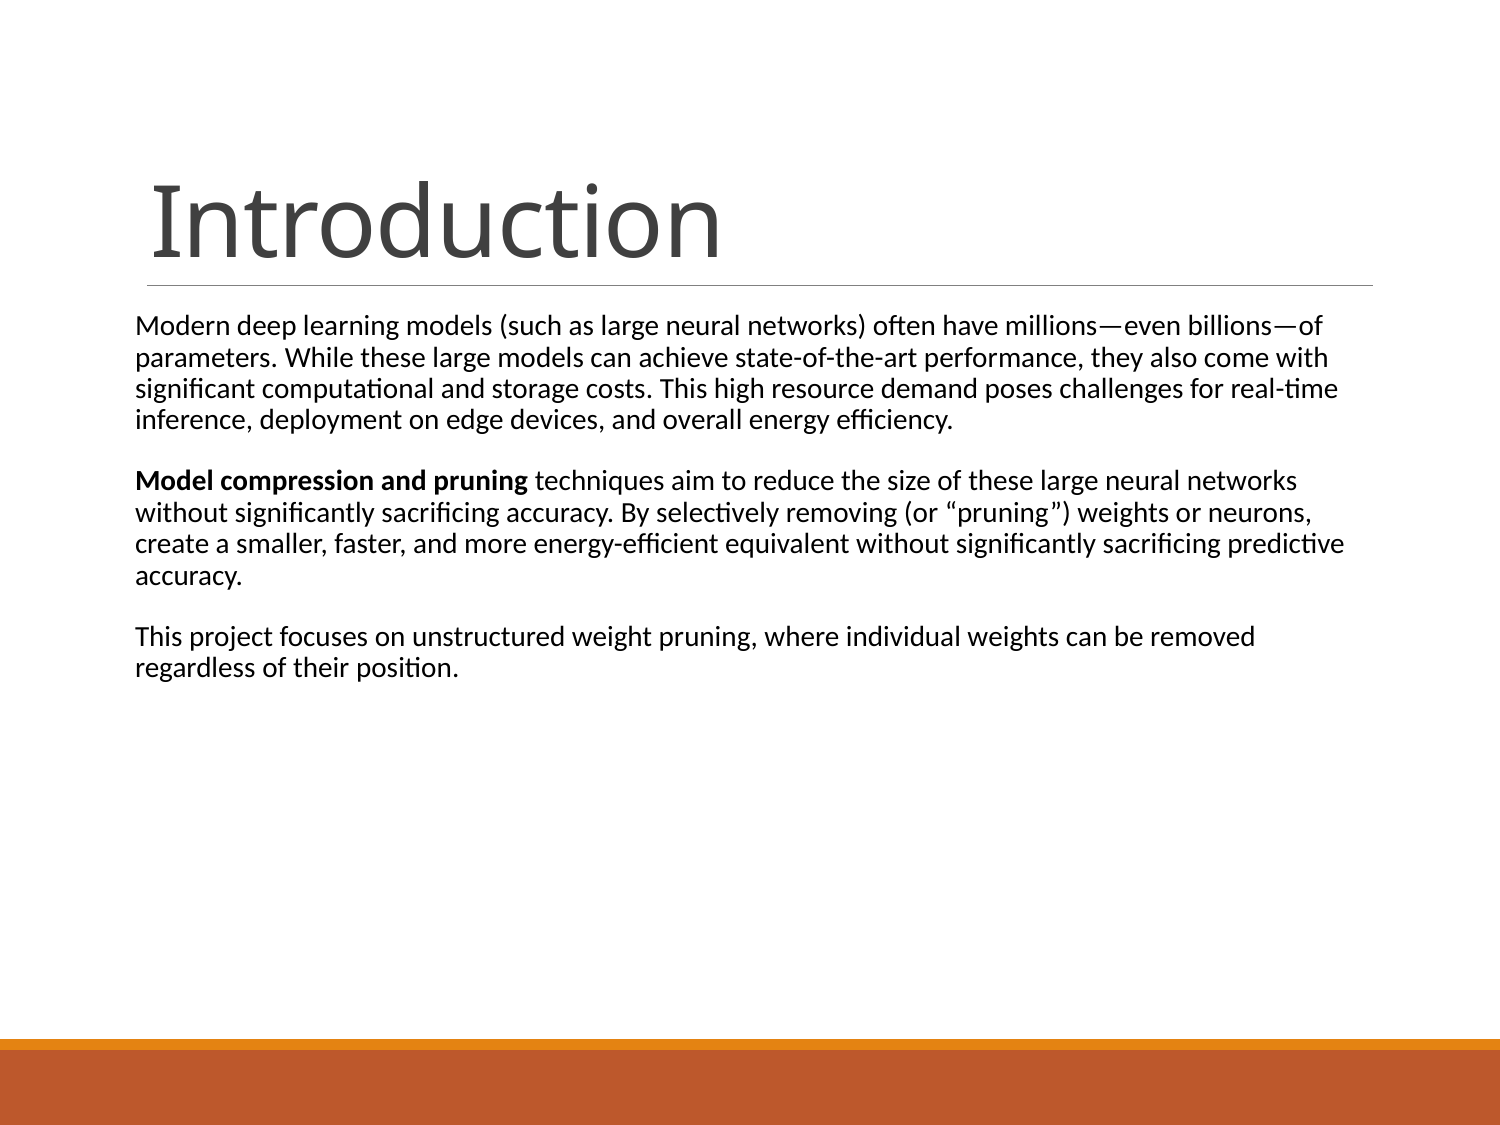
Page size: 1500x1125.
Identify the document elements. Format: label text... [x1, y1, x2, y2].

list Modern deep learning models (such as large neural networks) often have millions—even billions—of parameters. While these large models can achieve state-of-the-art performance, they also come with significant computational and storage costs. This high resource demand poses challenges for real-time inference, deployment on edge devices, and overall energy efficiency. Model compression and pruning techniques aim to reduce the size of these large neural networks without significantly sacrificing accuracy. By selectively removing (or “pruning”) weights or neurons, create a smaller, faster, and more energy-efficient equivalent without significantly sacrificing predictive accuracy. This project focuses on unstructured weight pruning, where individual weights can be removed regardless of their position. [135, 302, 1373, 963]
title Introduction [135, 47, 1425, 285]
